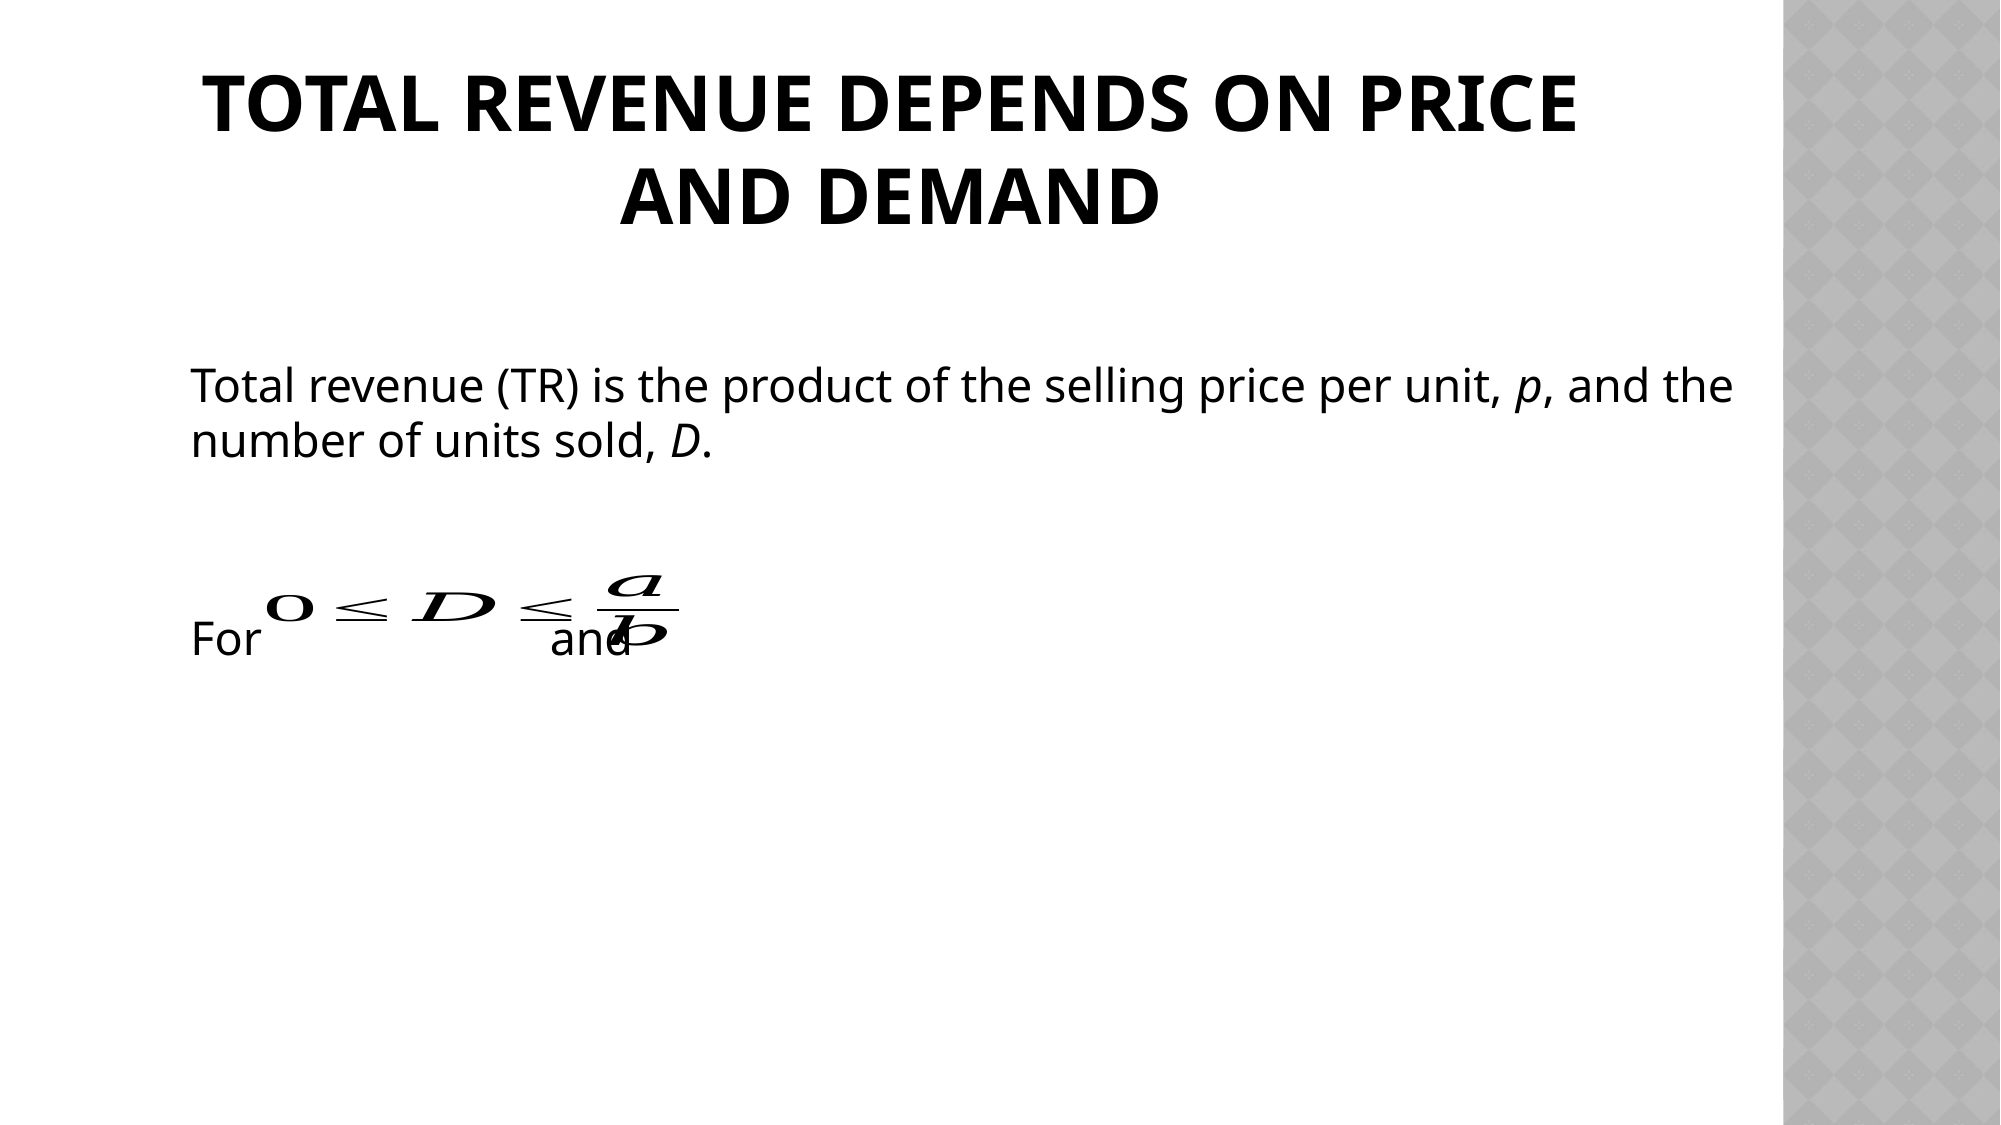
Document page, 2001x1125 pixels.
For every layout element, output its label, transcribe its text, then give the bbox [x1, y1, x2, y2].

title Total revenue depends on price and demand [99, 52, 1684, 240]
